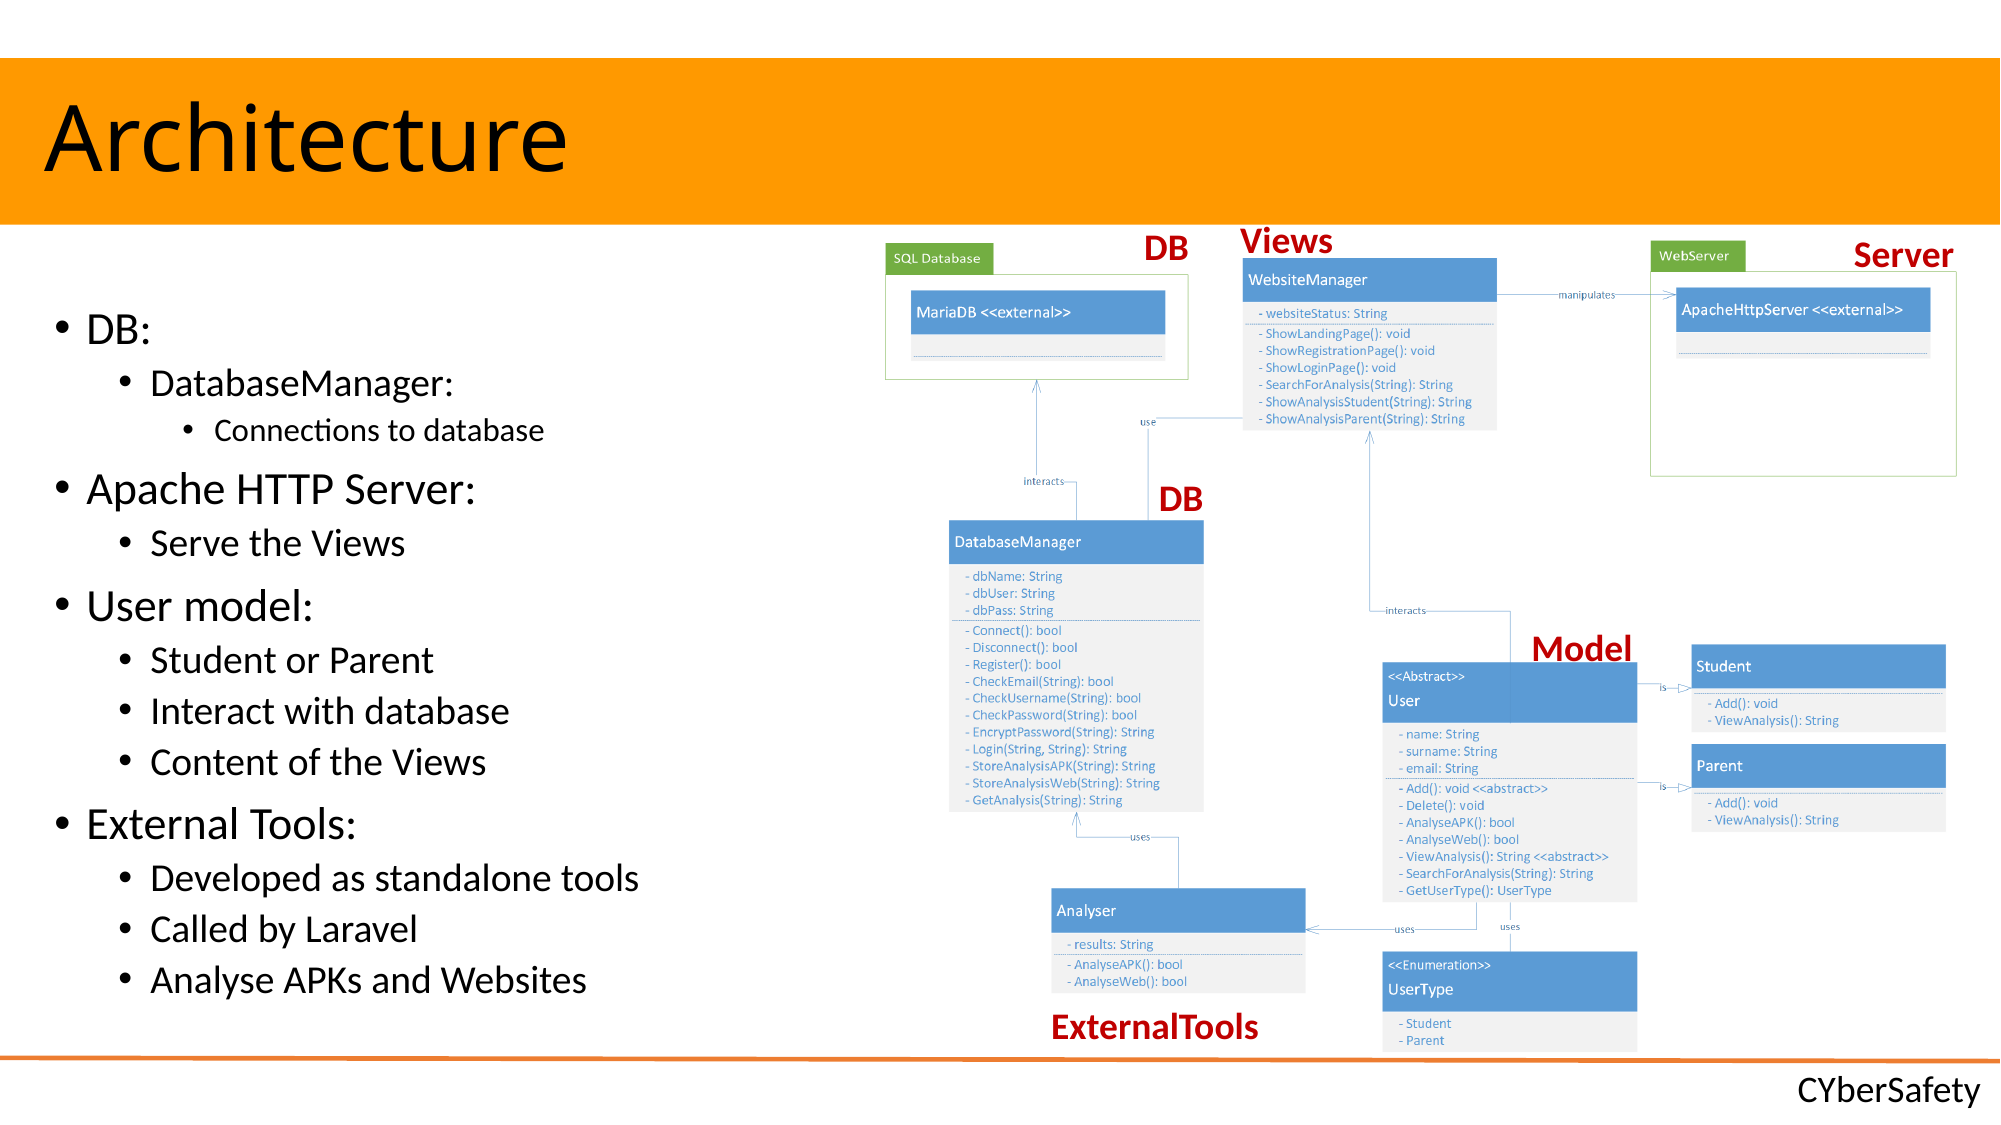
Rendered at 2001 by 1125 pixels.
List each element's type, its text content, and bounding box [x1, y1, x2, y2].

title Architecture [0, 58, 2000, 225]
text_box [1036, 208, 2000, 1056]
text_box DB: DatabaseManager: Connections to database Apache HTTP Server: Serve the Views User model: Student or Parent Interact with database Content of the Views External Tools: Developed as standalone tools Called by Laravel Analyse APKs and Websites [39, 297, 884, 1011]
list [884, 239, 1036, 1056]
